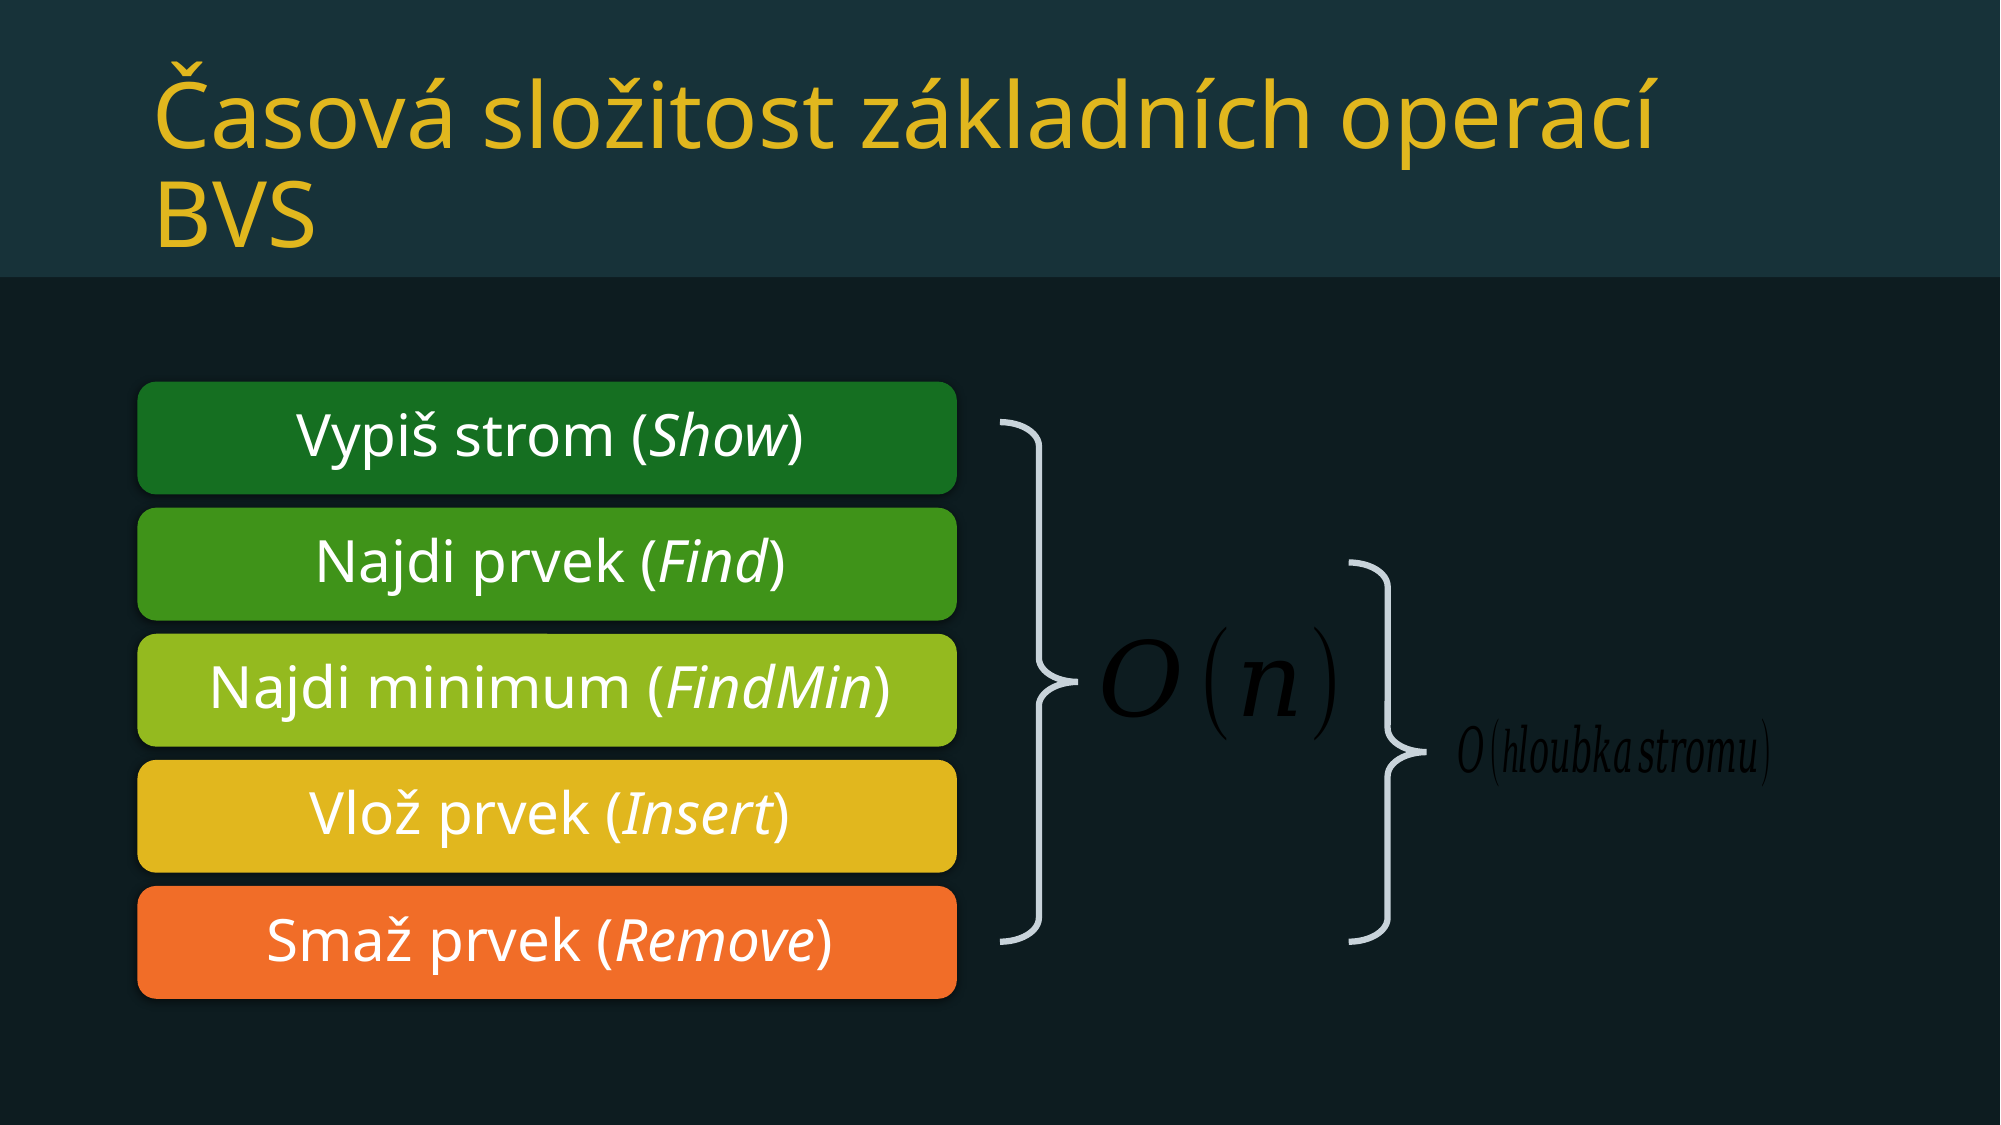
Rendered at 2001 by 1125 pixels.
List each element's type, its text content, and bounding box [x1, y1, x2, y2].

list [136, 371, 958, 1009]
text_box [1348, 560, 1427, 944]
text_box Časová složitost základních operací BVS [137, 59, 1863, 278]
text_box [999, 420, 1078, 944]
text_box [0, 0, 2000, 279]
